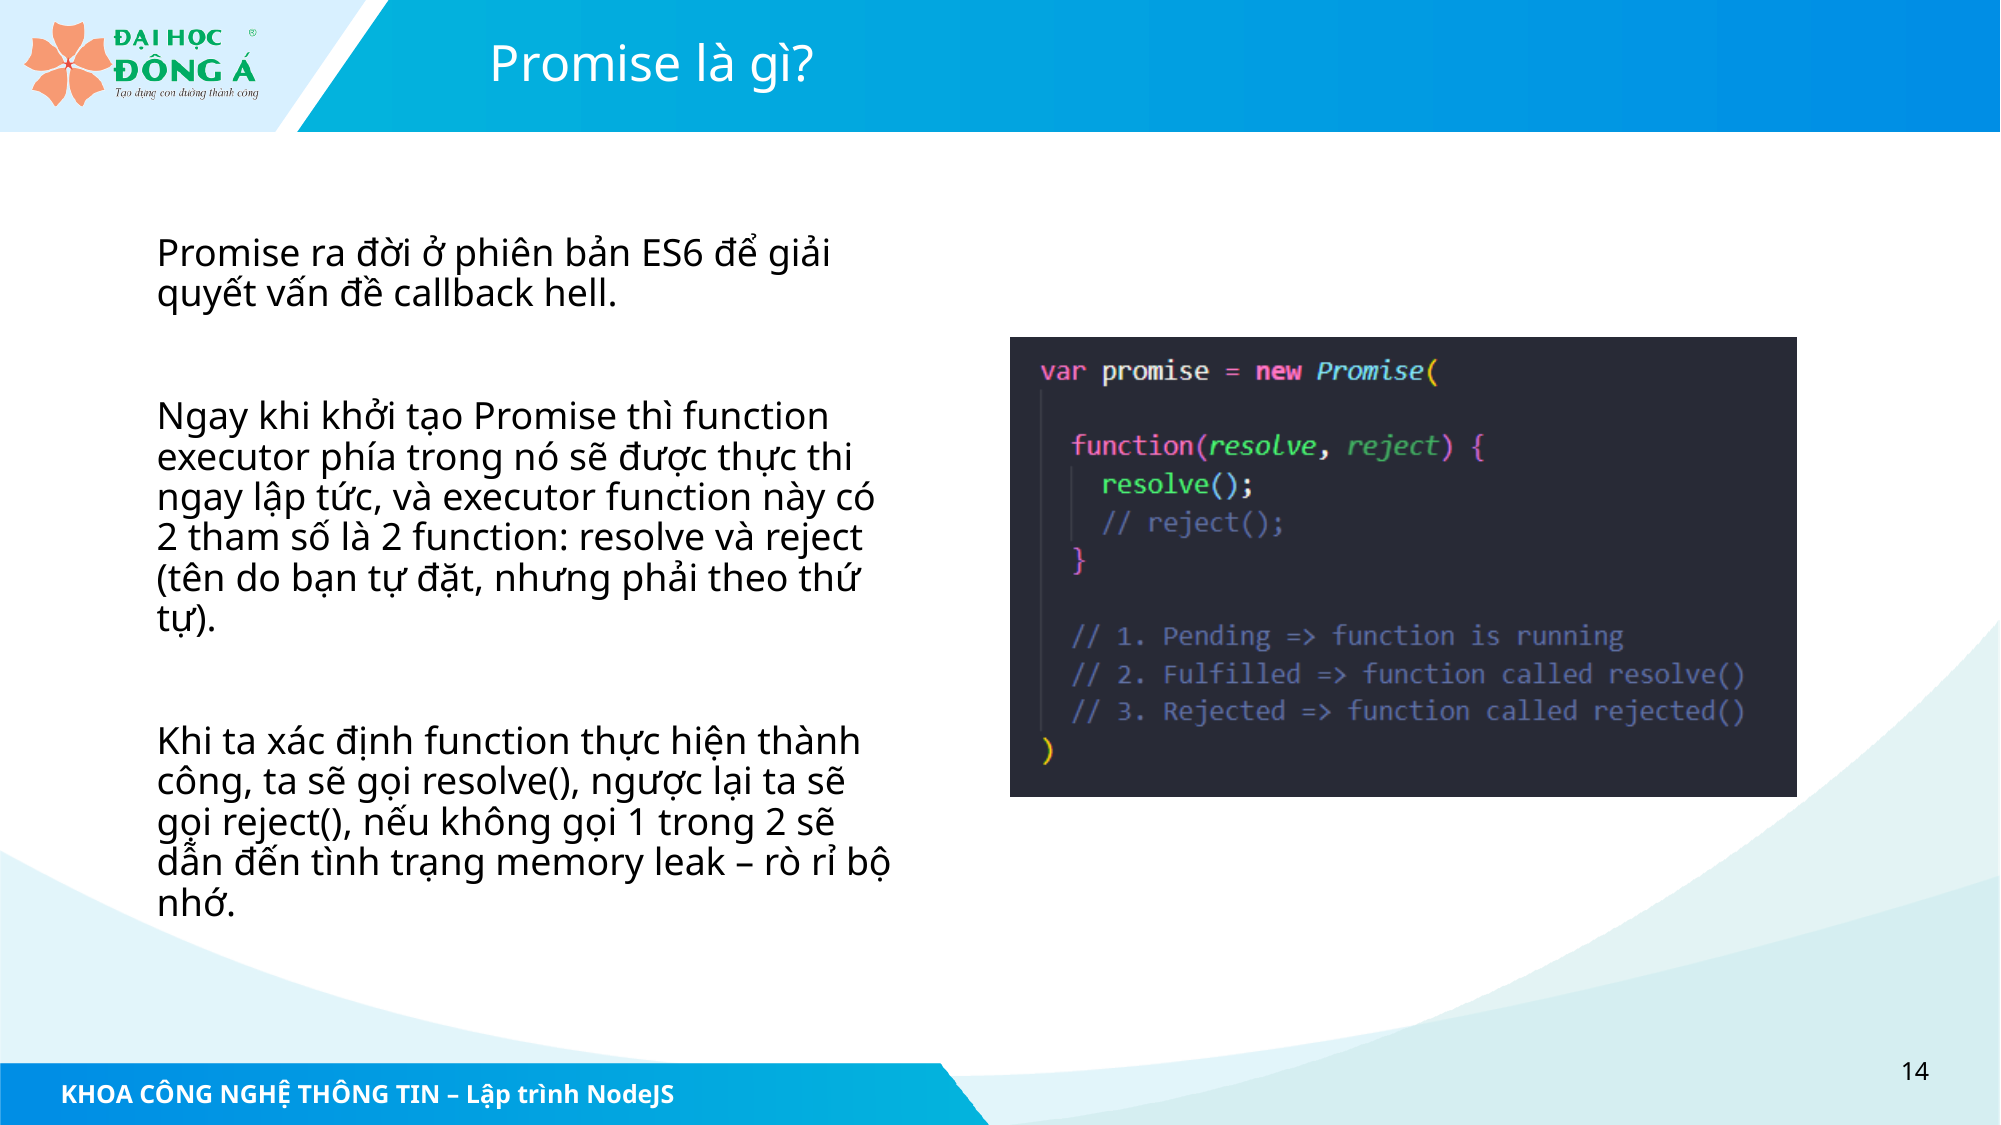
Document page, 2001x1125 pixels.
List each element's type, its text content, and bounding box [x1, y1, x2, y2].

title Promise là gì? [474, 0, 2000, 132]
picture [0, 337, 2000, 1125]
footer KHOA CÔNG NGHỆ THÔNG TIN – Lập trình NodeJS [45, 1063, 721, 1124]
picture [23, 21, 259, 107]
text_box Promise ra đời ở phiên bản ES6 để giải quyết vấn đề callback hell. Ngay khi khởi tạo Promise thì function executor phía trong nó sẽ được thực thi ngay lập tức, và executor function này có 2 tham số là 2 function: resolve và reject (tên do bạn tự đặt, nhưng phải theo thứ tự). Khi ta xác định function thực hiện thành công, ta sẽ gọi resolve(), ngược lại ta sẽ gọi reject(), nếu không gọi 1 trong 2 sẽ dẫn đến tình trạng memory leak – rò rỉ bộ nhớ. [141, 210, 919, 949]
slide_number 14 [1494, 1042, 1945, 1103]
